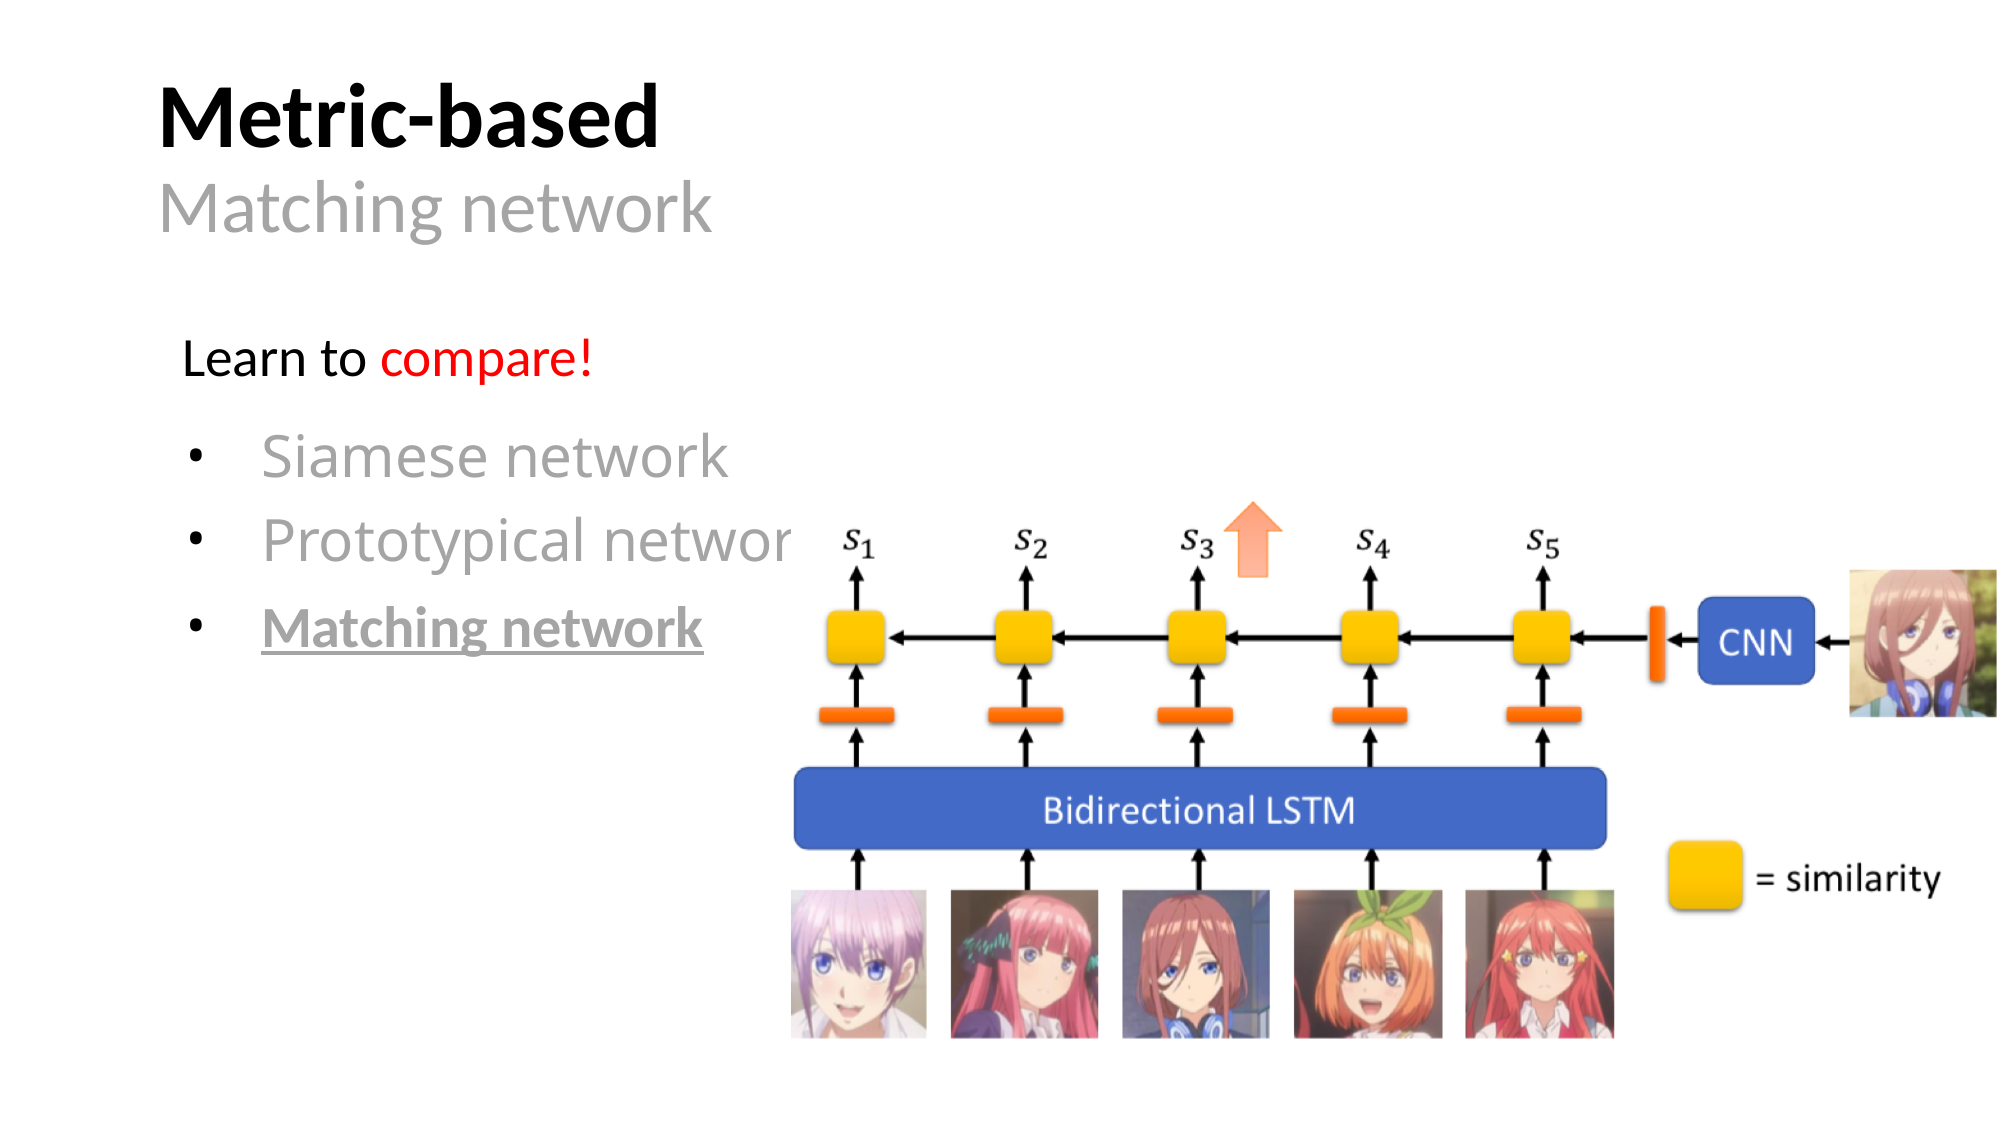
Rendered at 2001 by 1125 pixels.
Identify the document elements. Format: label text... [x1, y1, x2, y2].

list Siamese network Prototypical network Matching network [183, 399, 2000, 1057]
text_box Learn to compare! [179, 317, 603, 387]
picture [790, 499, 1997, 1039]
title Metric-based Matching network [154, 62, 1429, 253]
